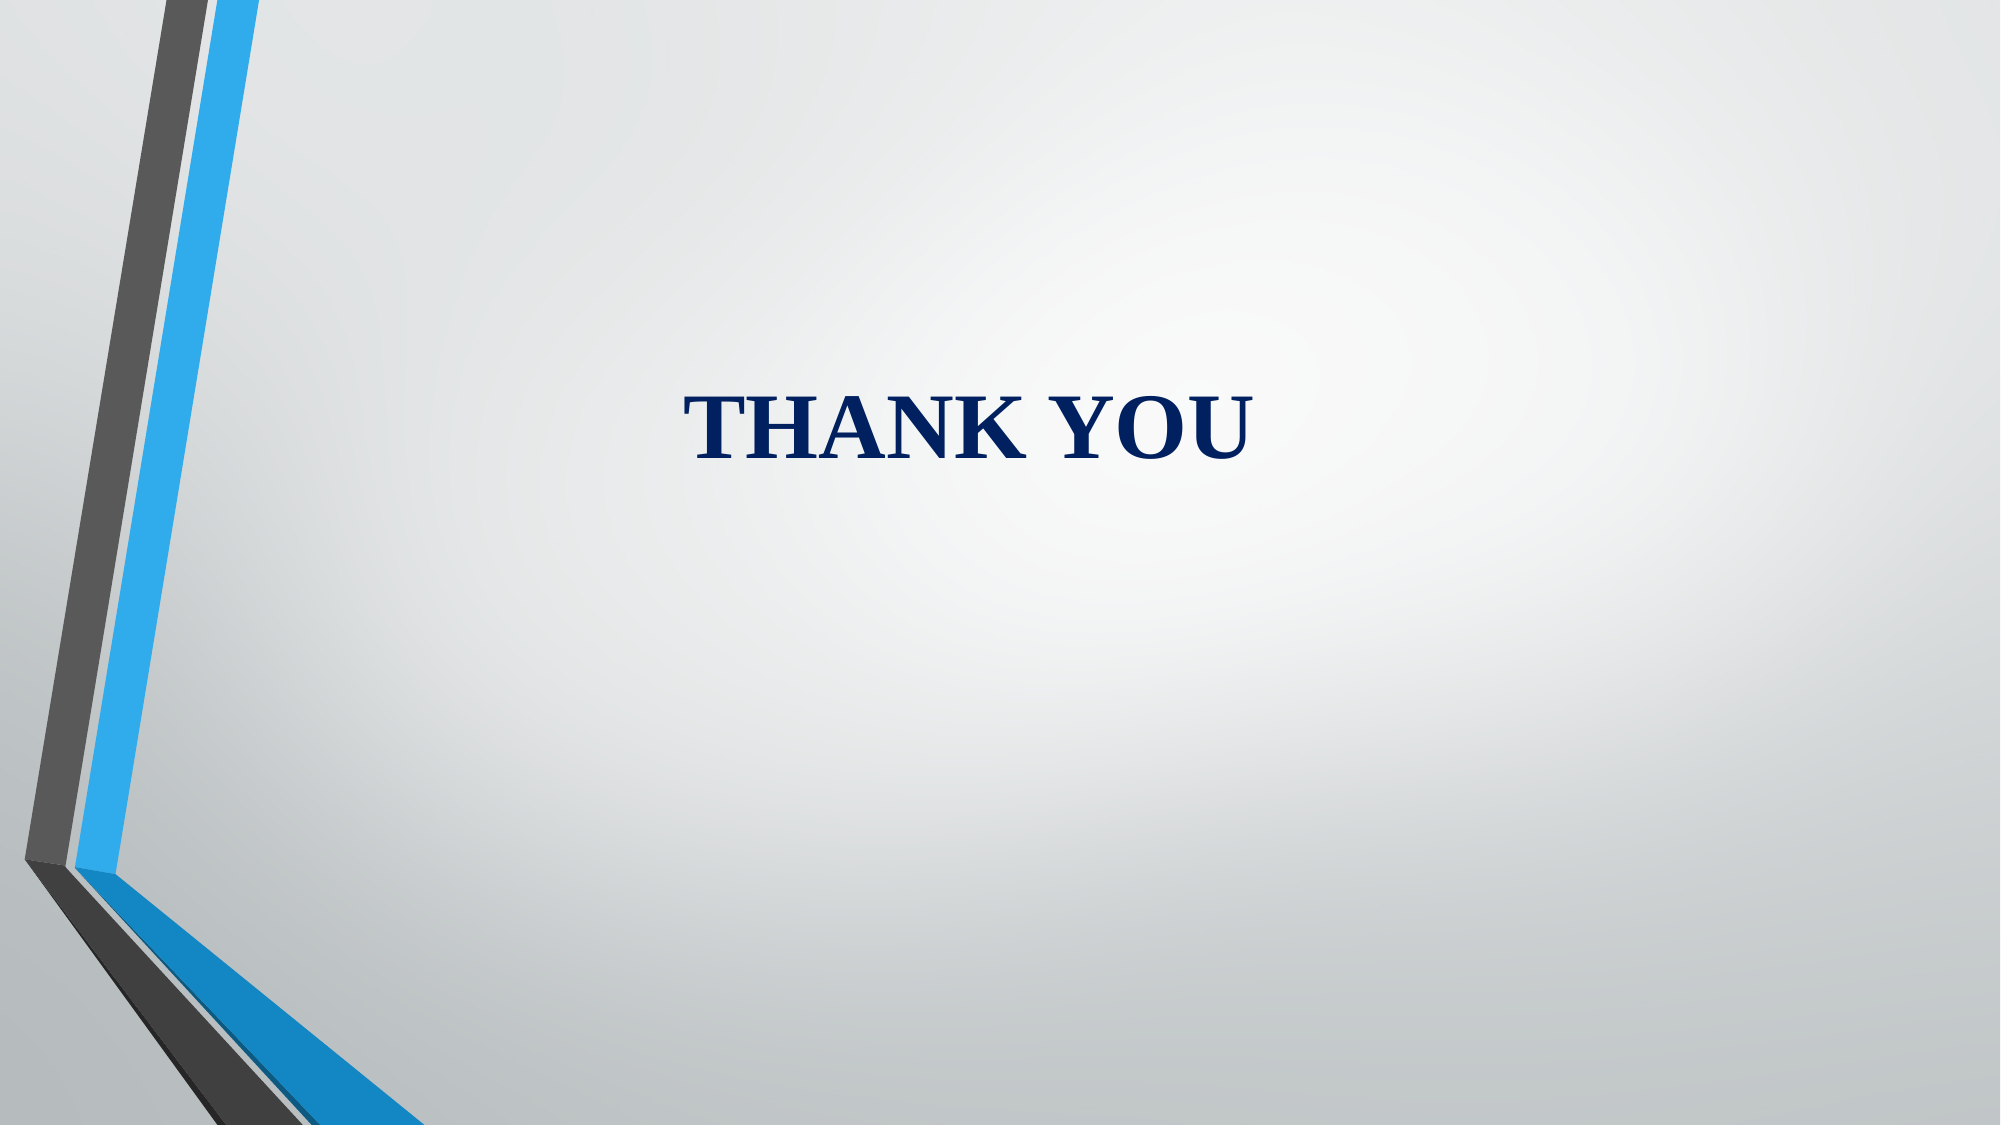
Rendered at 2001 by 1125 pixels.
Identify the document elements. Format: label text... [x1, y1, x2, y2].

list THANK YOU [261, 0, 1678, 1038]
